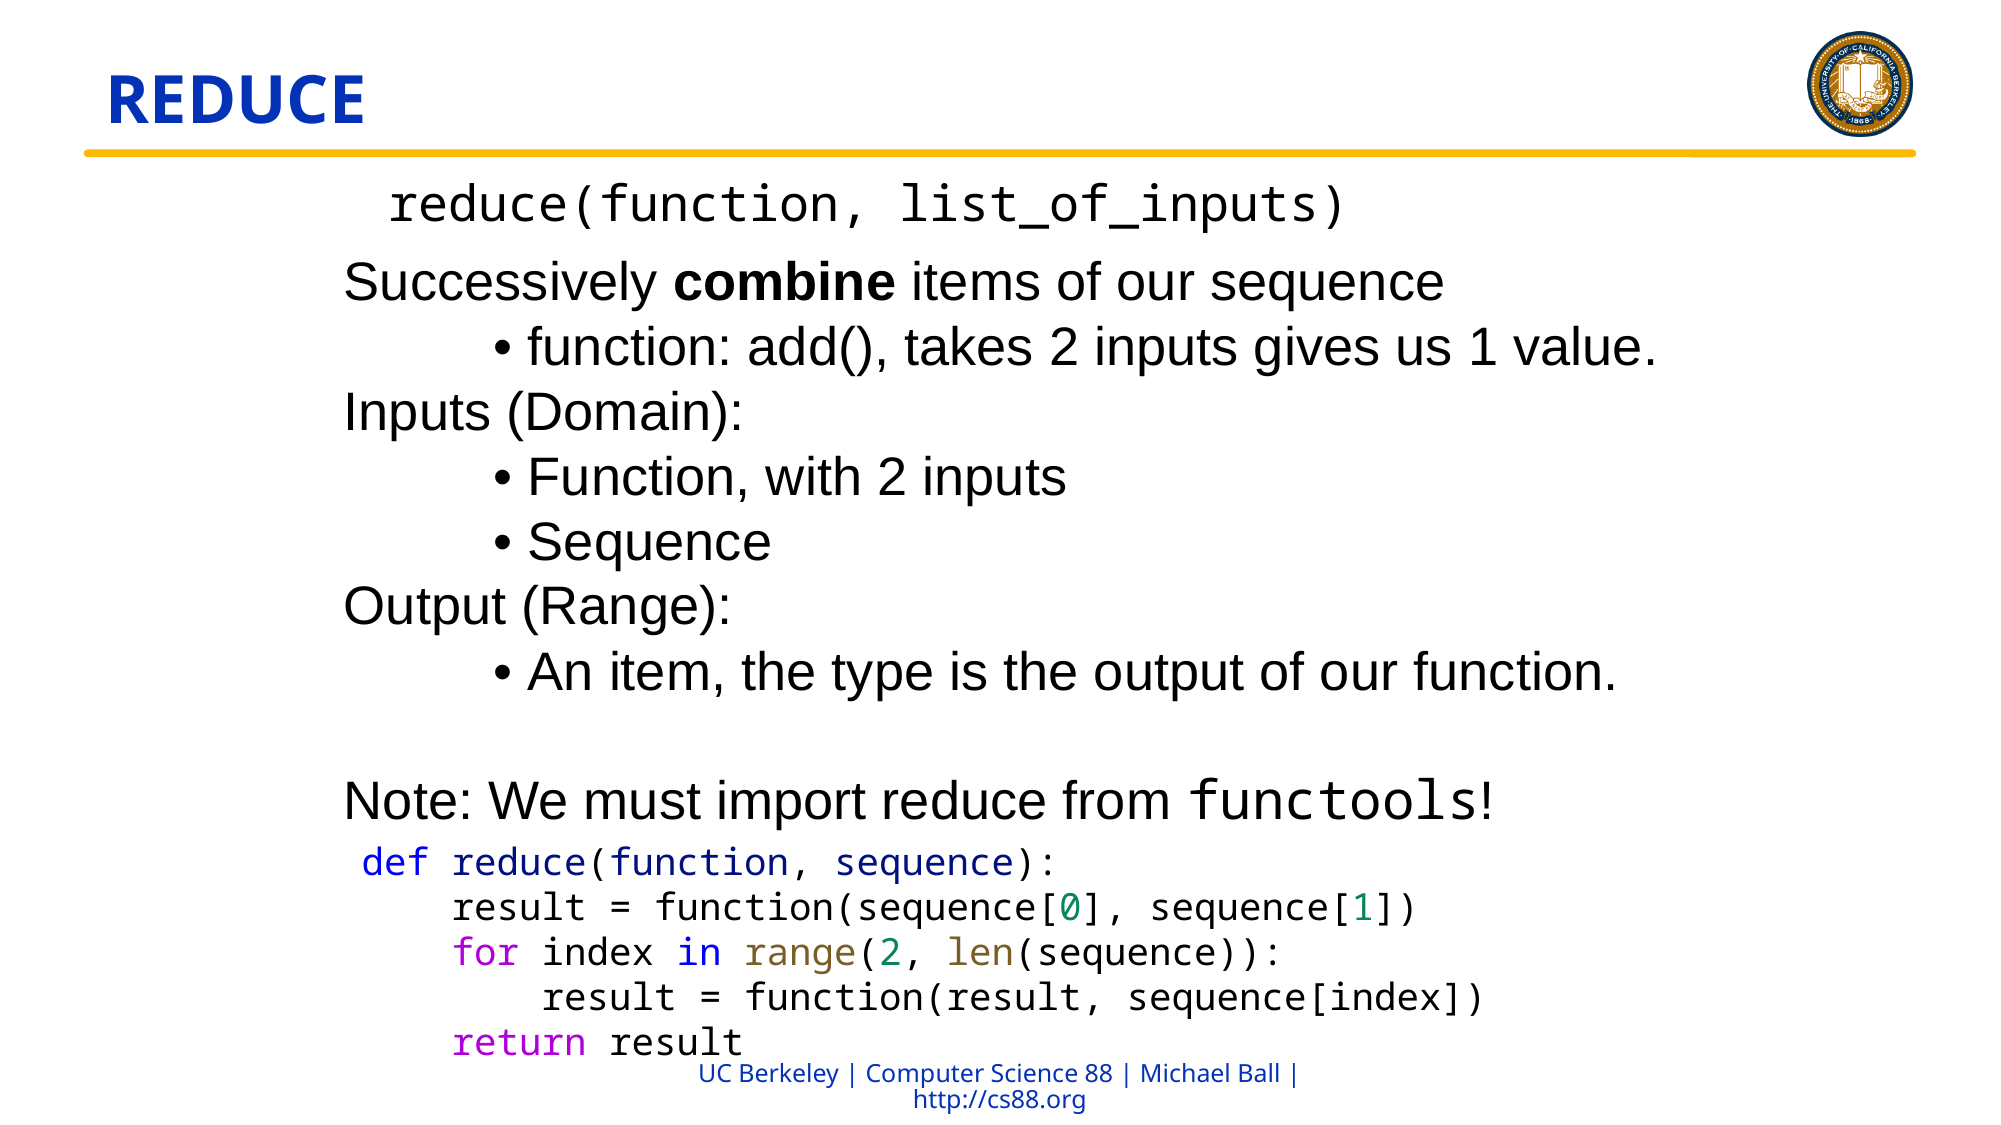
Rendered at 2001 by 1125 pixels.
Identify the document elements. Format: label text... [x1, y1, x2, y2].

text_box [374, 822, 1551, 830]
text_box def reduce(function, sequence): result = function(sequence[0], sequence[1]) for index in range(2, len(sequence)): result = function(result, sequence[index]) return result [346, 830, 1737, 1071]
text_box Successively combine items of our sequence • function: add(), takes 2 inputs gives us 1 value. Inputs (Domain): • Function, with 2 inputs • Sequence Output (Range): • An item, the type is the output of our function. Note: We must import reduce from functools! [328, 238, 1703, 760]
text_box REDUCE [90, 41, 1481, 163]
picture [1807, 31, 1913, 137]
text_box reduce(function, list_of_inputs) [374, 163, 1748, 250]
